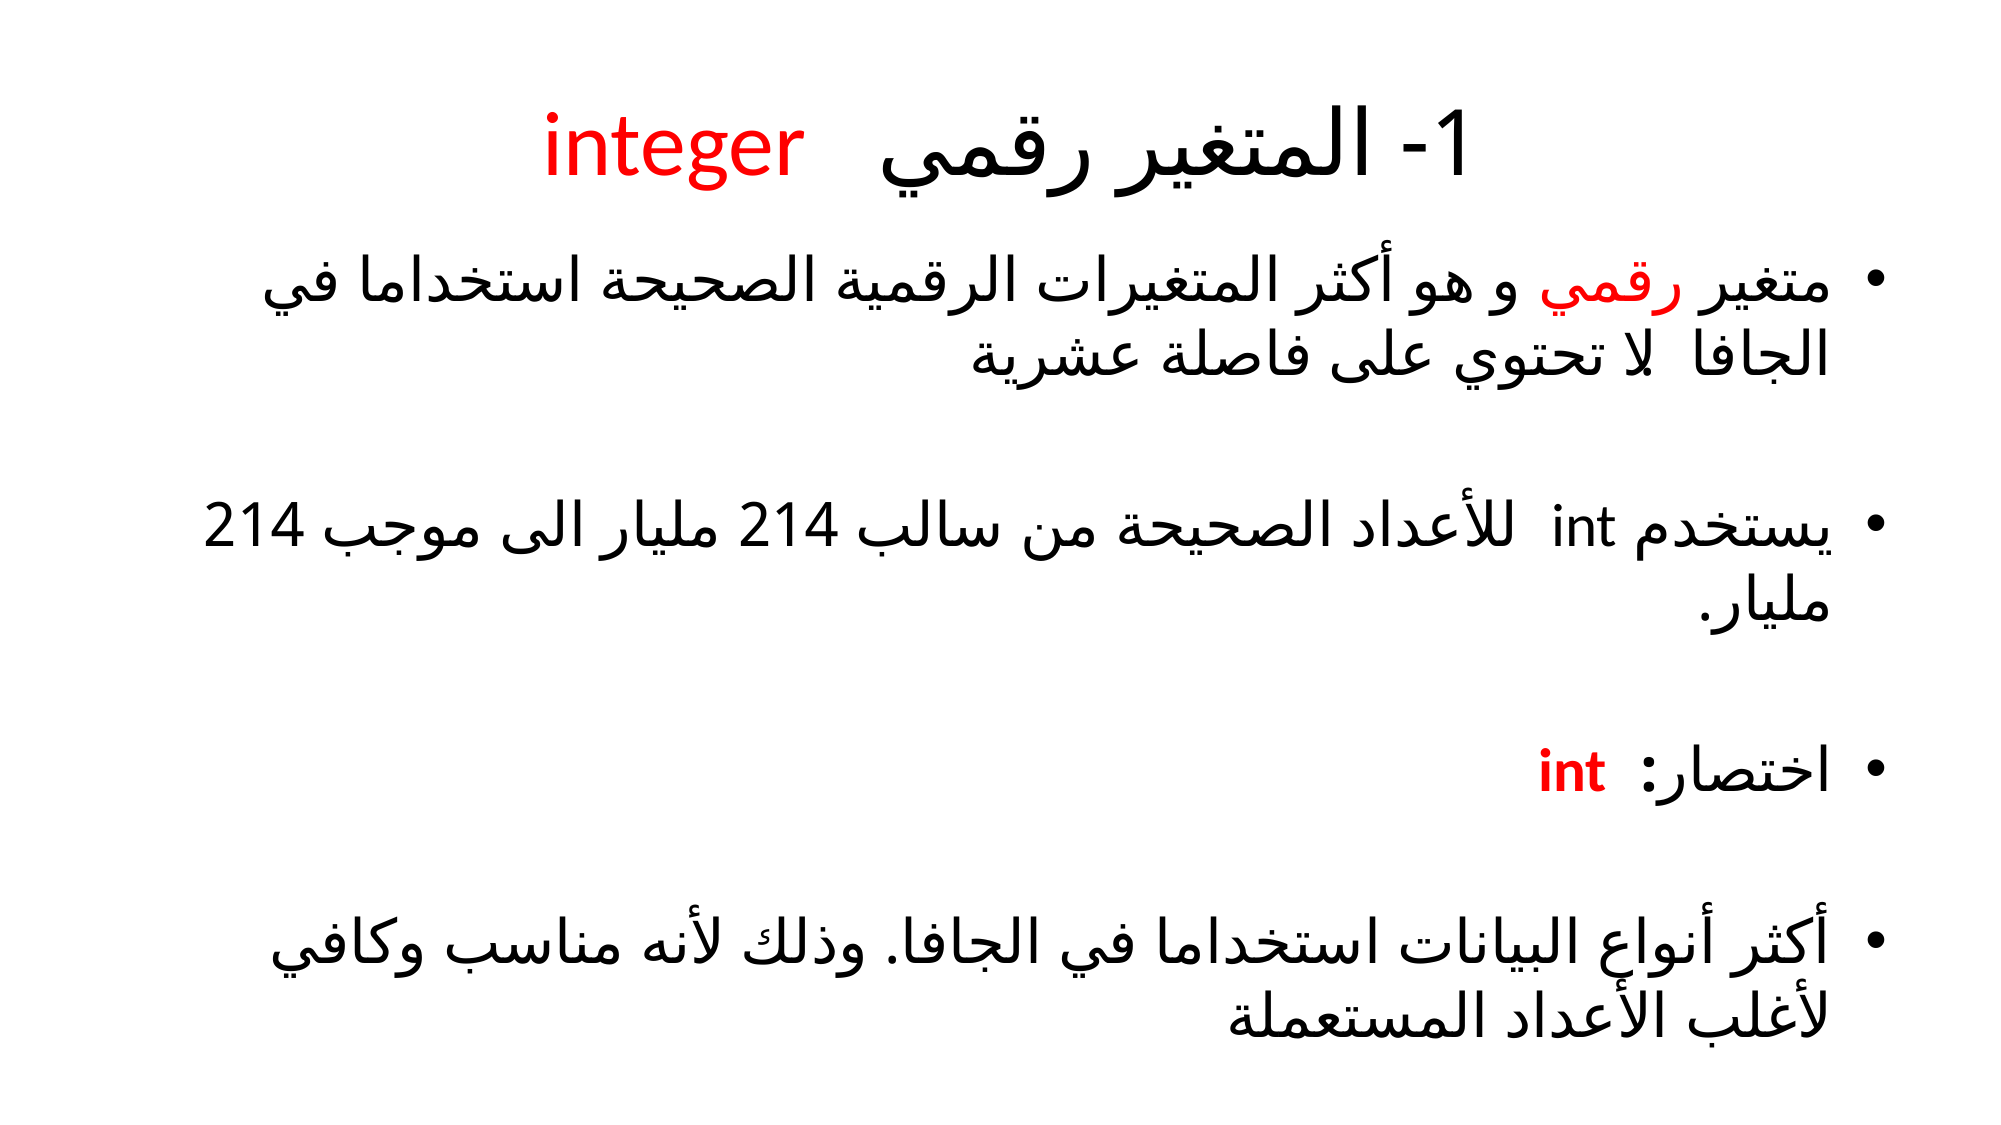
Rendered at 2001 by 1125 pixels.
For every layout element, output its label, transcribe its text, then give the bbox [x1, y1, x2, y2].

title 1- المتغير رقمي integer [99, 45, 1900, 232]
list متغير رقمي و هو أكثر المتغيرات الرقمية الصحيحة استخداما في الجافا. لا تحتوي على فاصلة عشرية يستخدم int للأعداد الصحيحة من سالب 214 مليار الى موجب 214 مليار. اختصار: int أكثر أنواع البيانات استخداما في الجافا. وذلك لأنه مناسب وكافي لأغلب الأعداد المستعملة [99, 232, 1900, 1066]
